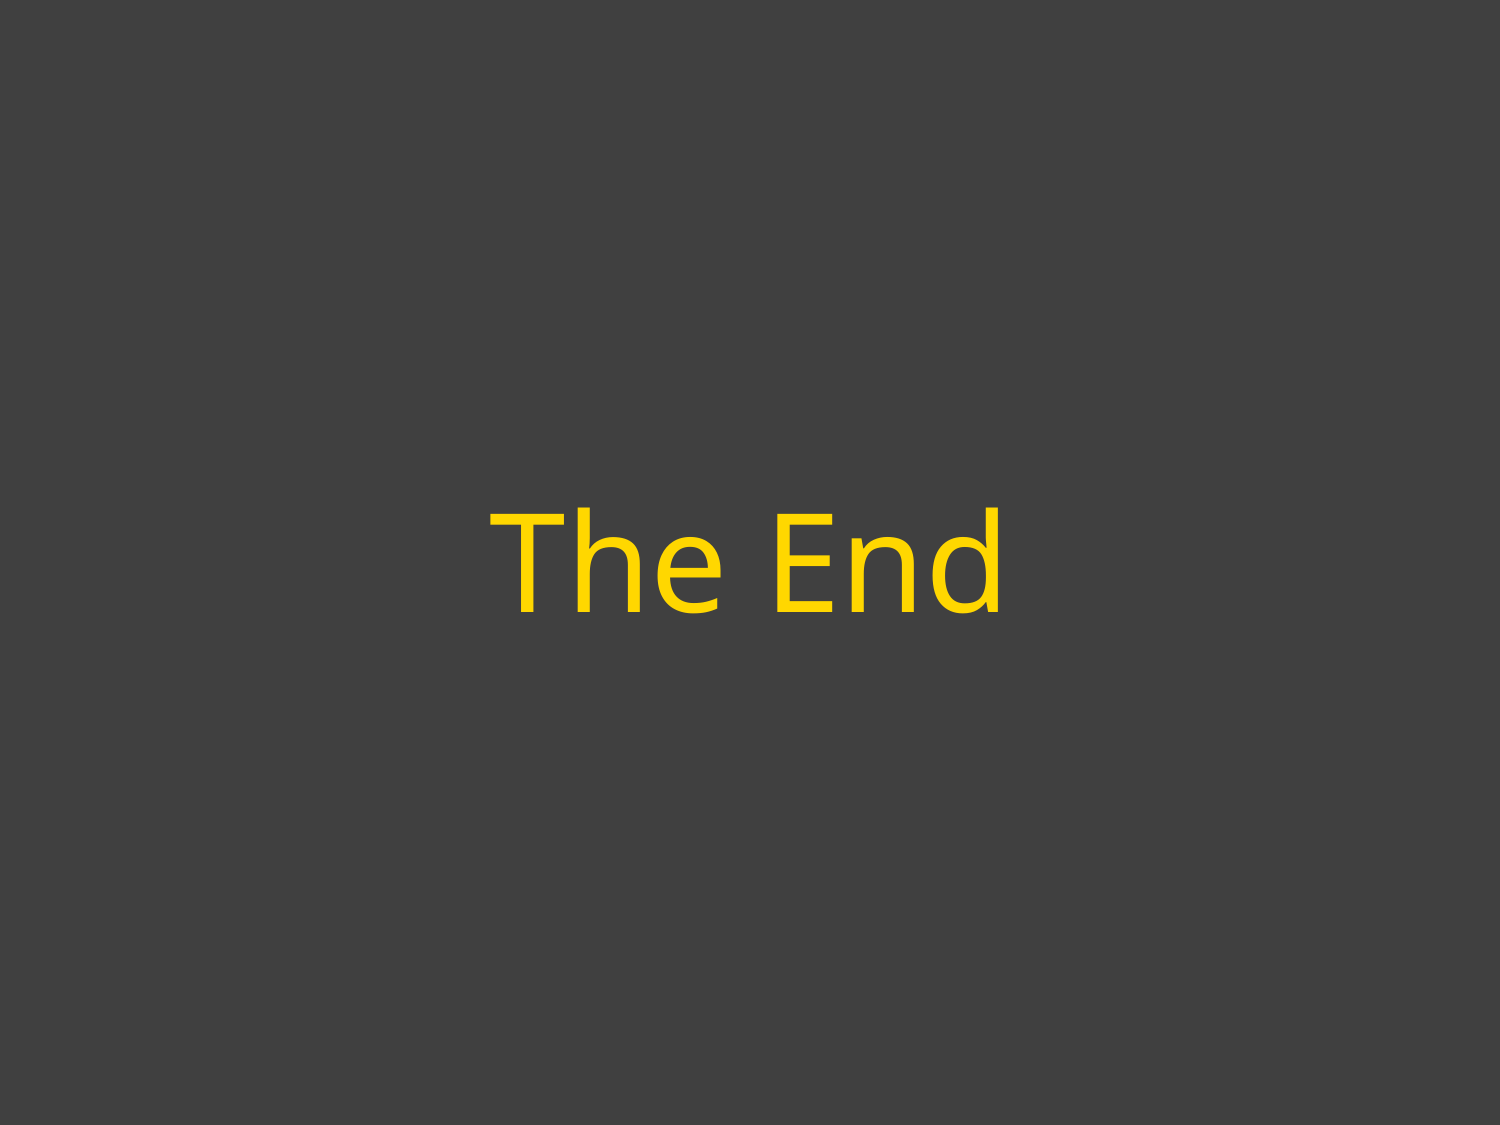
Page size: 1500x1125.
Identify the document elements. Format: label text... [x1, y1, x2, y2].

title The End [75, 45, 1425, 1071]
